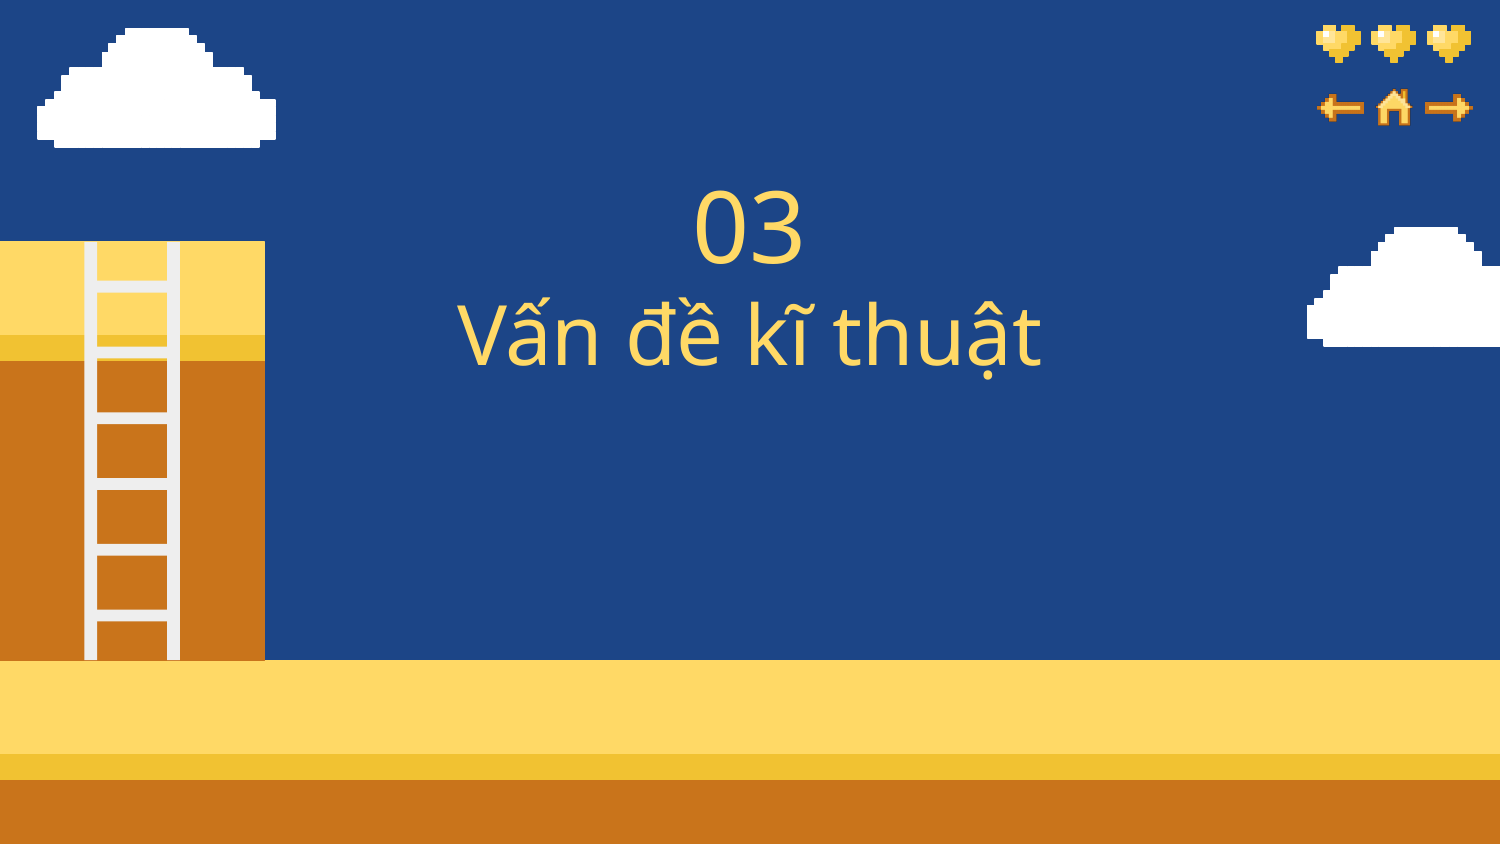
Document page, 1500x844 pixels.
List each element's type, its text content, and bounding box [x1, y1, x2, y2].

picture [1374, 88, 1413, 127]
title 03 [51, 181, 1449, 299]
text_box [1371, 25, 1416, 63]
picture [1425, 92, 1473, 122]
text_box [1316, 25, 1361, 63]
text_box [1427, 25, 1471, 63]
picture [1316, 92, 1364, 122]
title Vấn đề kĩ thuật [218, 262, 1282, 401]
